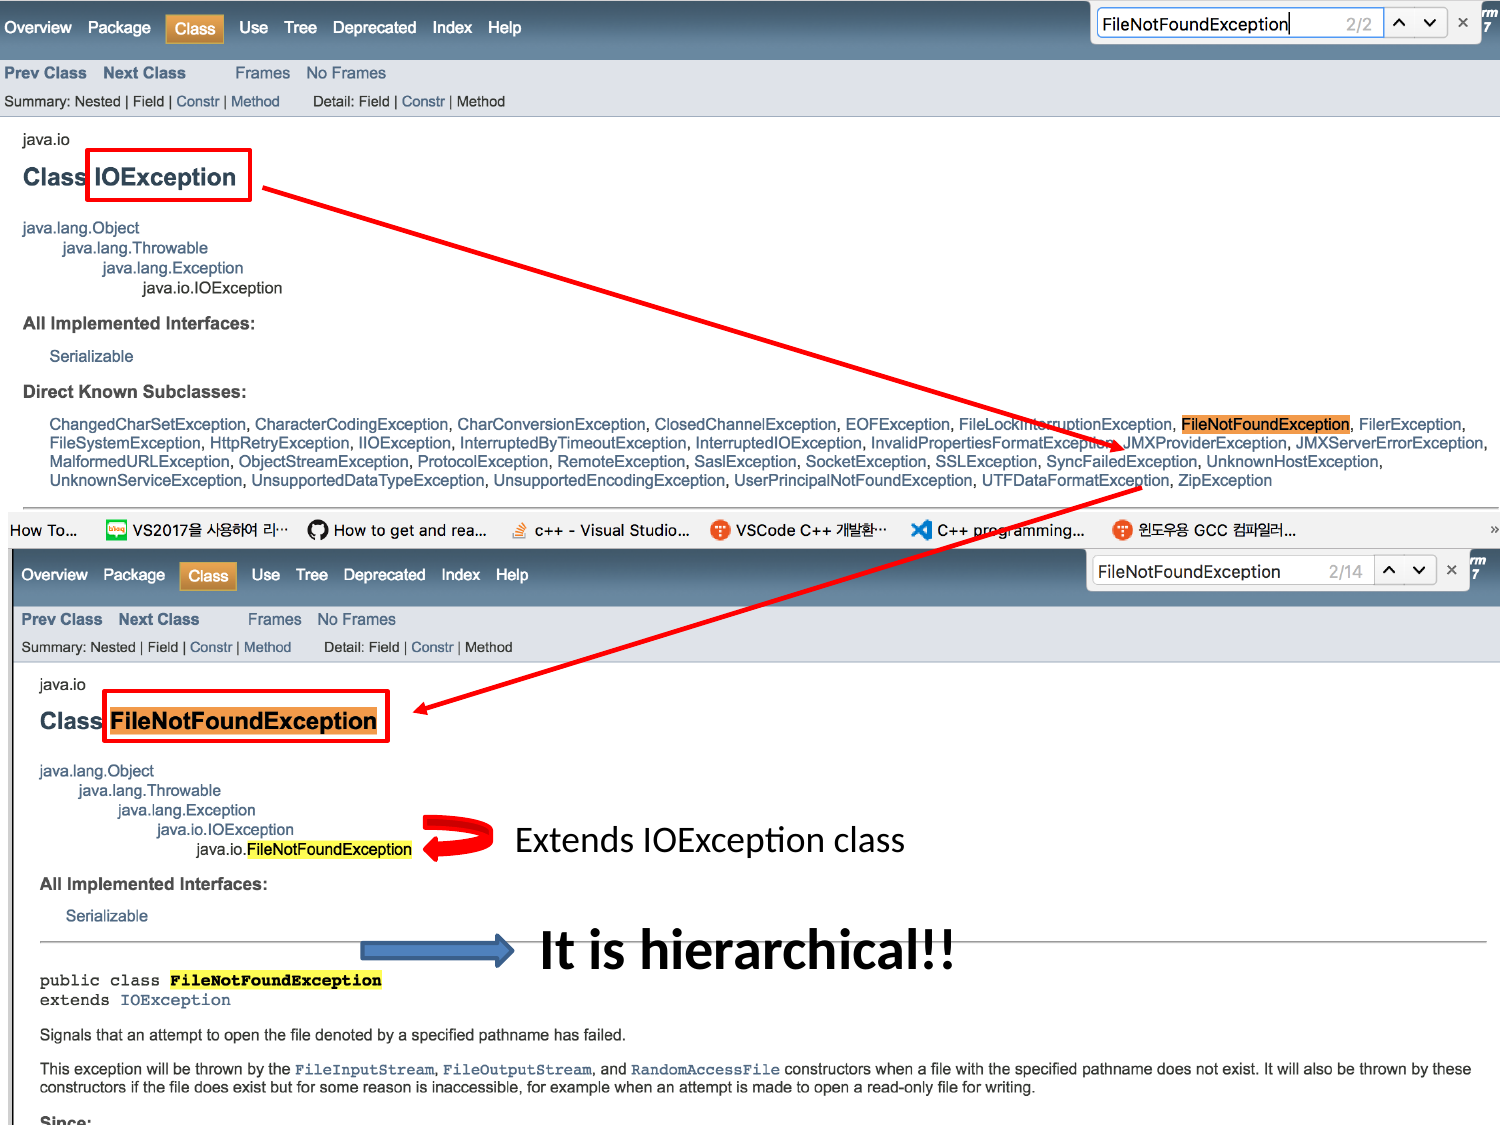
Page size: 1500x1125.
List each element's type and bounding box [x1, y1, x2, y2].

text_box [412, 487, 1143, 713]
text_box [262, 187, 1126, 451]
picture [8, 512, 1500, 1125]
picture [0, 0, 1500, 511]
